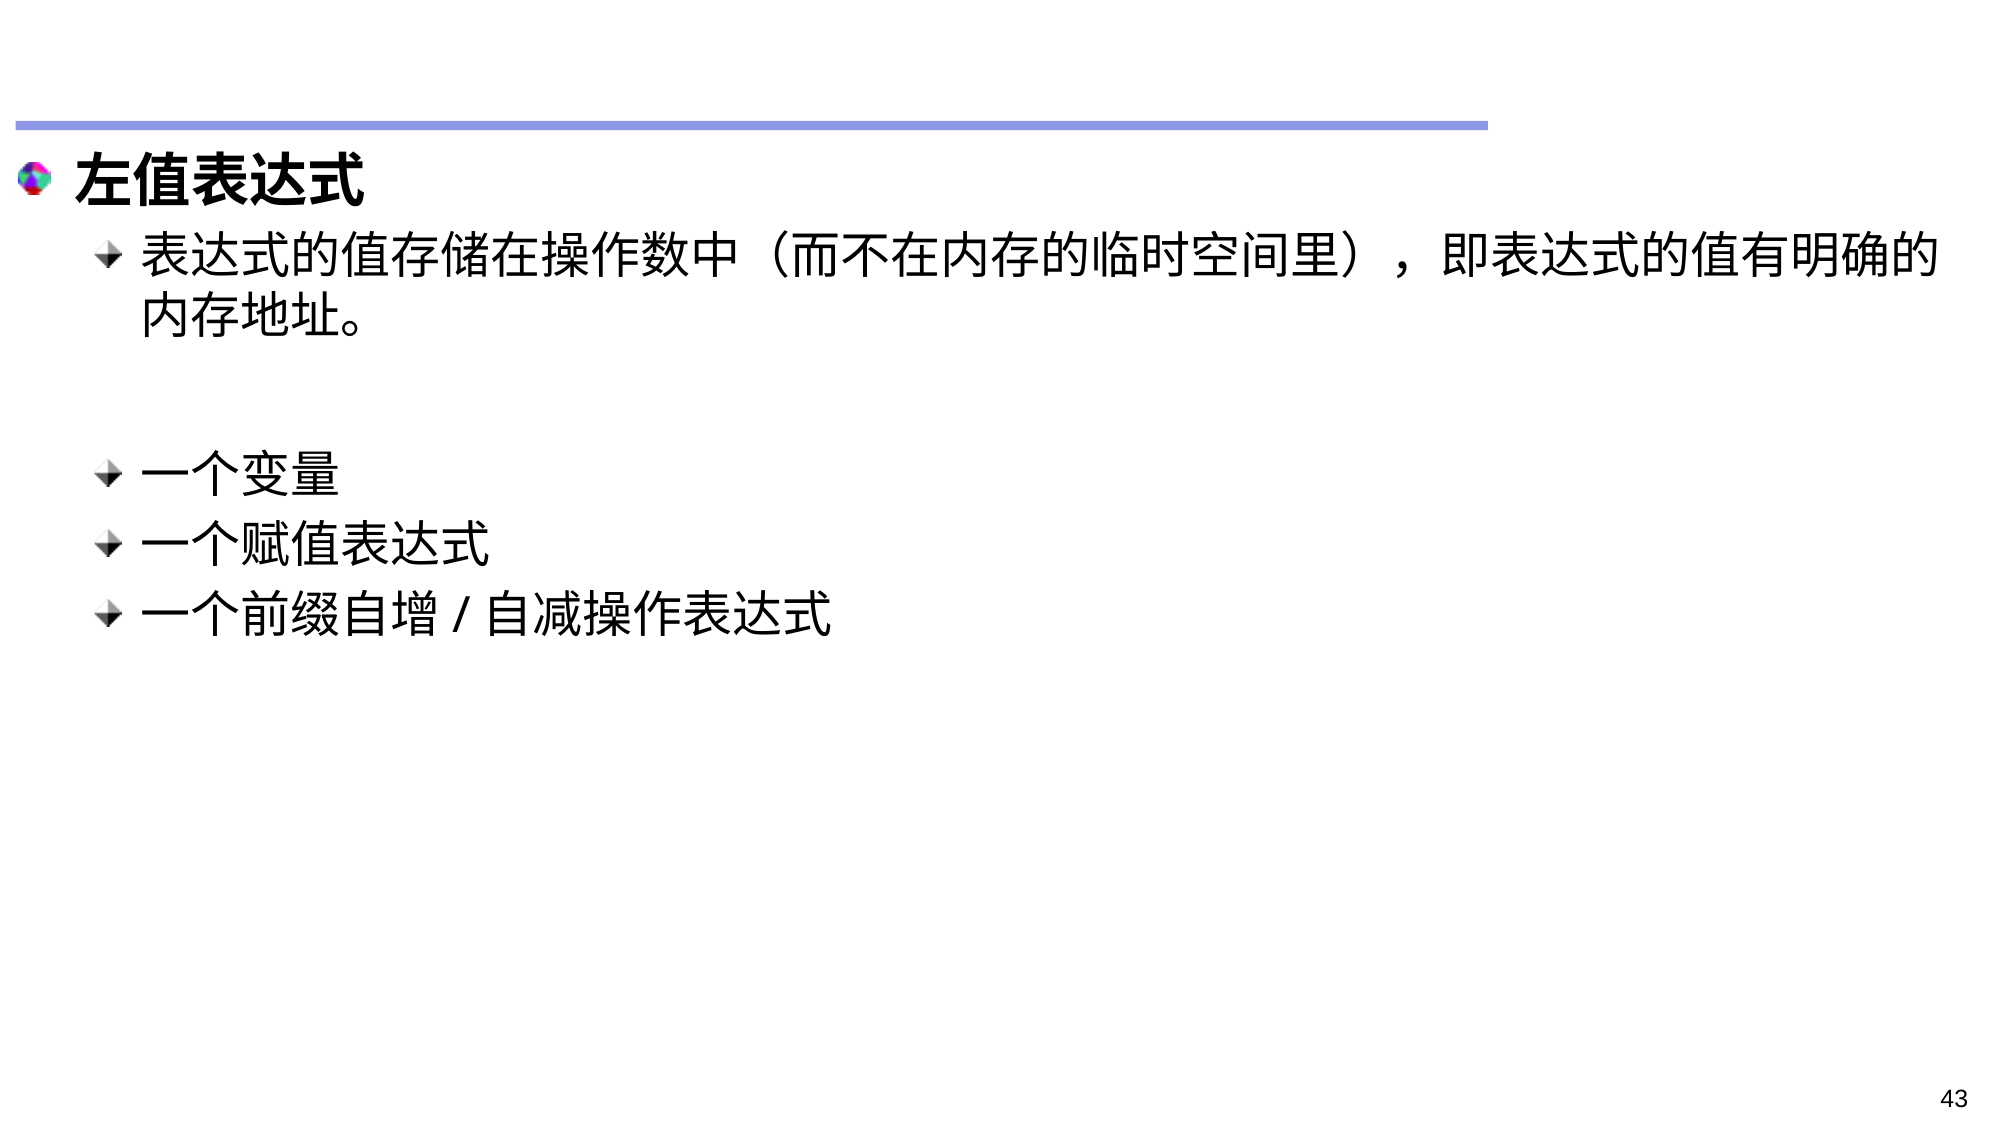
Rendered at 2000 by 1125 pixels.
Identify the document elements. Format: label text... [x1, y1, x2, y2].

picture [93, 239, 122, 268]
picture [93, 458, 122, 487]
picture [93, 528, 122, 557]
picture [18, 162, 51, 195]
text_box 43 [1786, 1074, 1984, 1113]
list 左值表达式 表达式的值存储在操作数中（而不在内存的临时空间里），即表达式的值有明确的内存地址。 一个变量 一个赋值表达式 一个前缀自增/自减操作表达式 [15, 141, 1984, 1118]
picture [93, 598, 122, 627]
